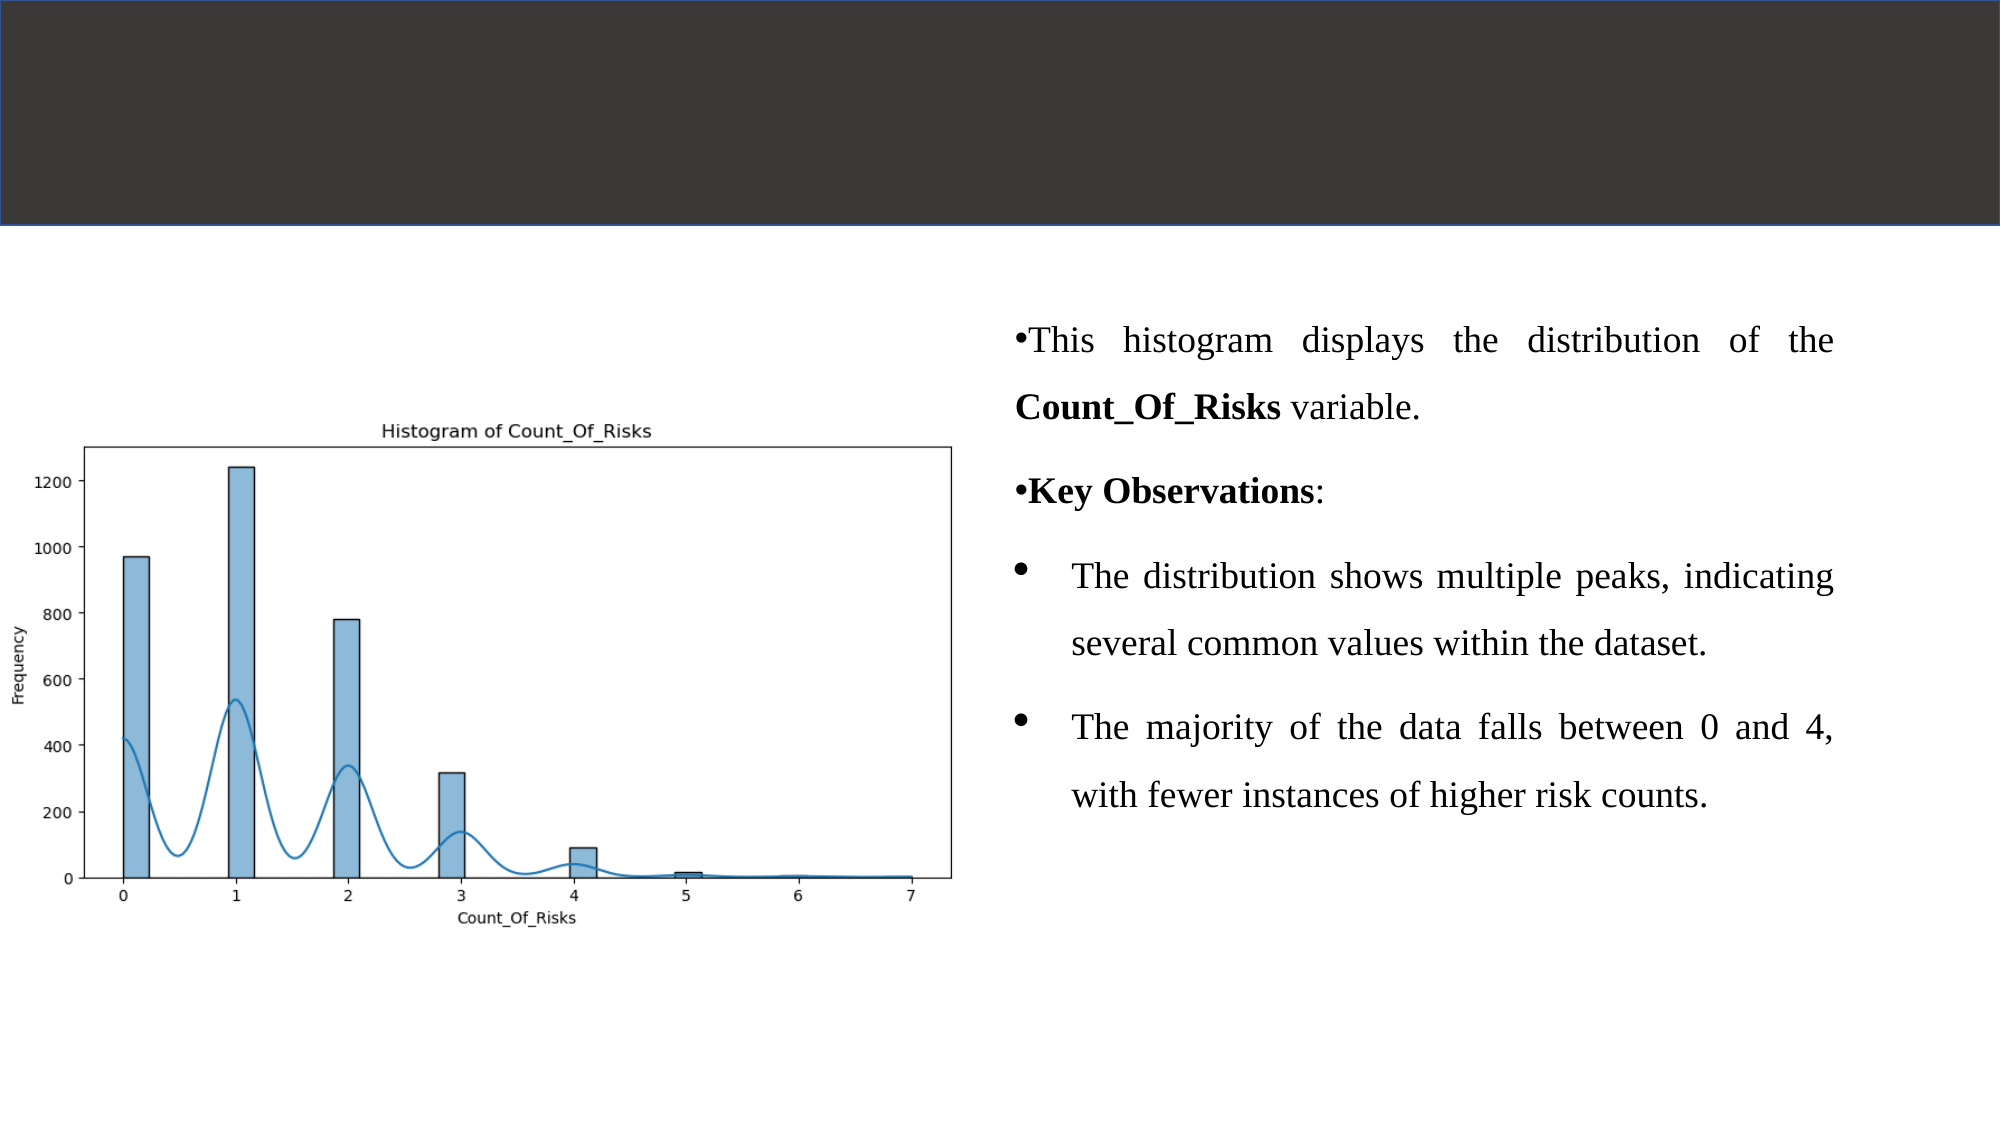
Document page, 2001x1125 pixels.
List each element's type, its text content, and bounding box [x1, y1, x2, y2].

text_box [0, 0, 2000, 226]
picture [0, 413, 961, 937]
list This histogram displays the distribution of the Count_Of_Risks variable. Key Observations: The distribution shows multiple peaks, indicating several common values within the dataset. The majority of the data falls between 0 and 4, with fewer instances of higher risk counts. [999, 284, 1851, 1066]
